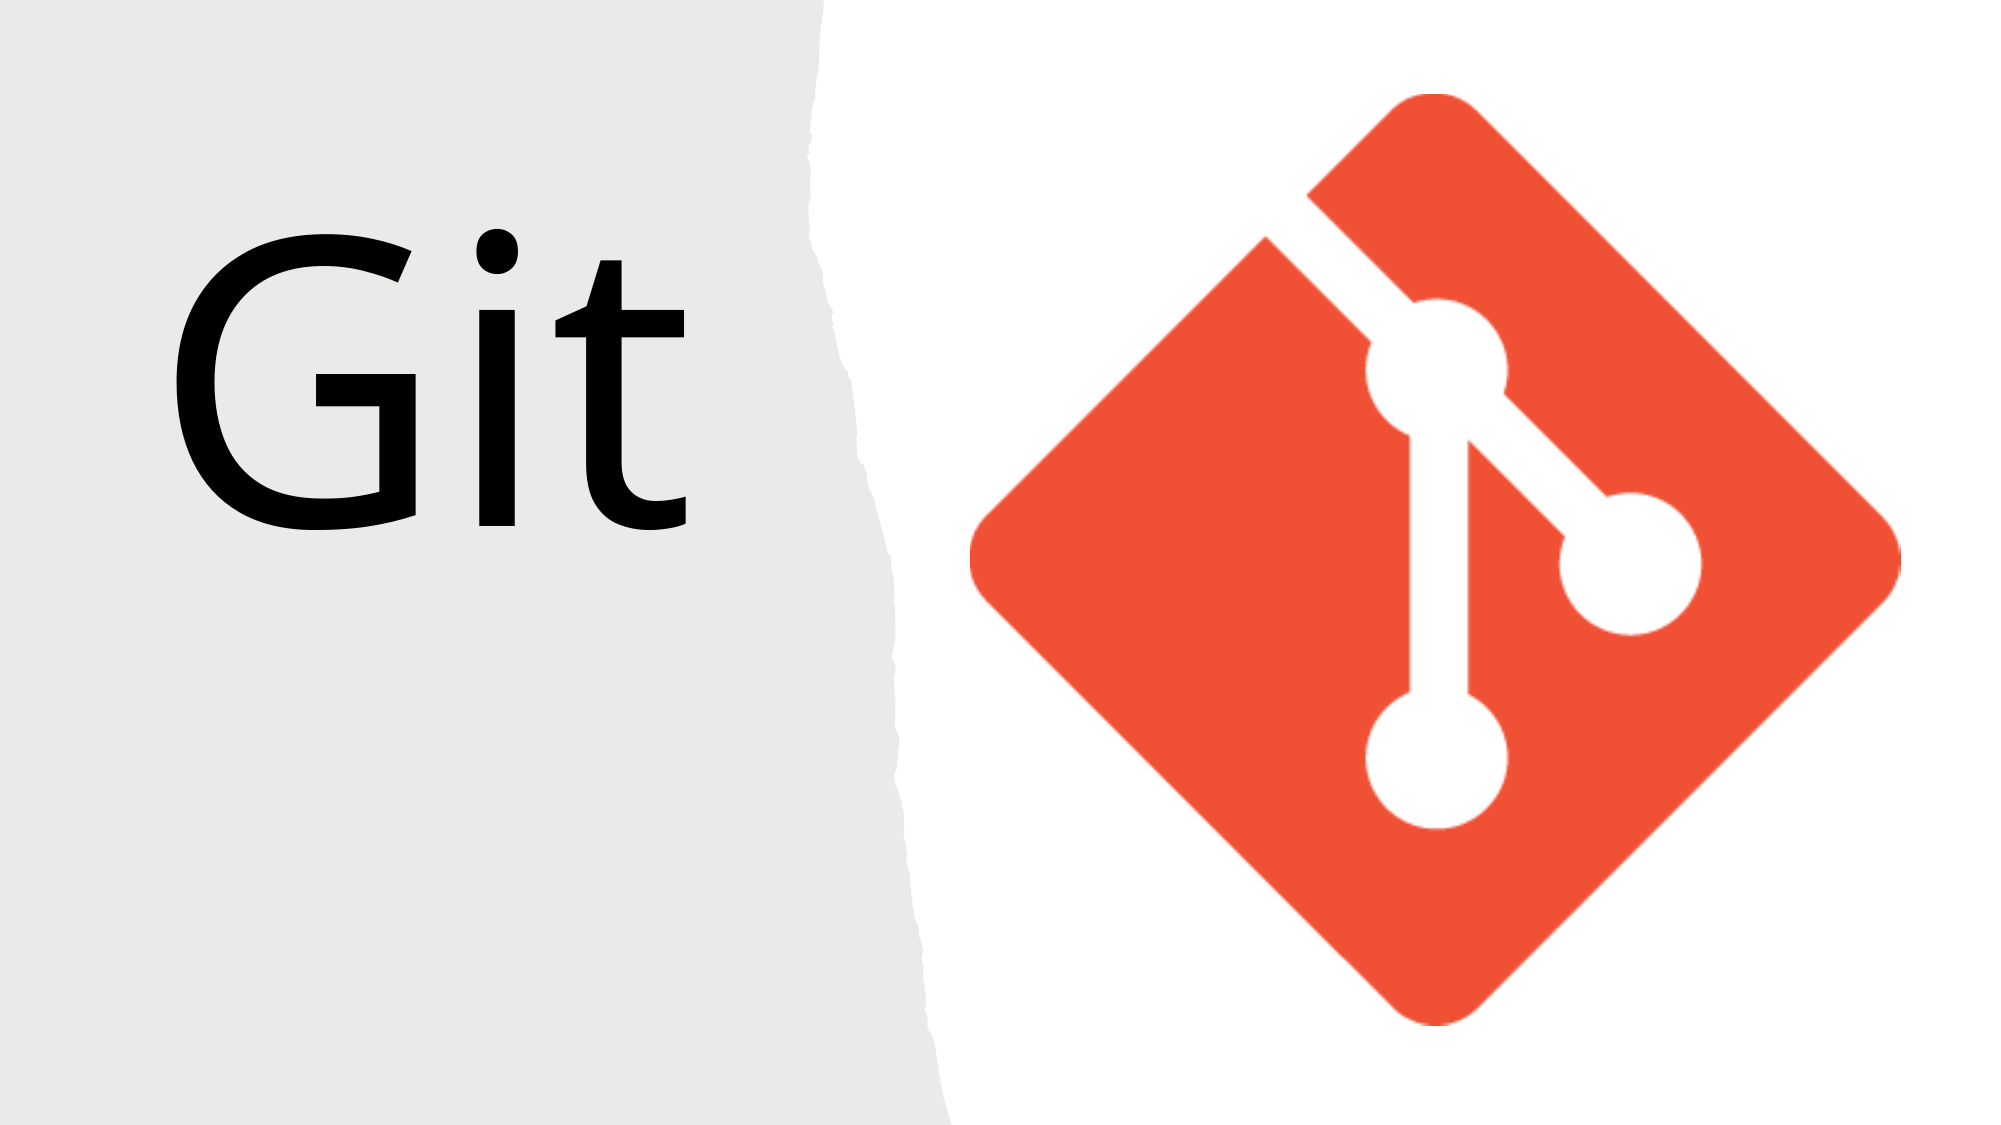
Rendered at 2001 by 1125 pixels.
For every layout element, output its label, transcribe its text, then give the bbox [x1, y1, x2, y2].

text_box [809, 0, 2000, 1125]
picture [970, 94, 1901, 1026]
title Git [126, 162, 721, 622]
text_box [0, 0, 953, 1125]
